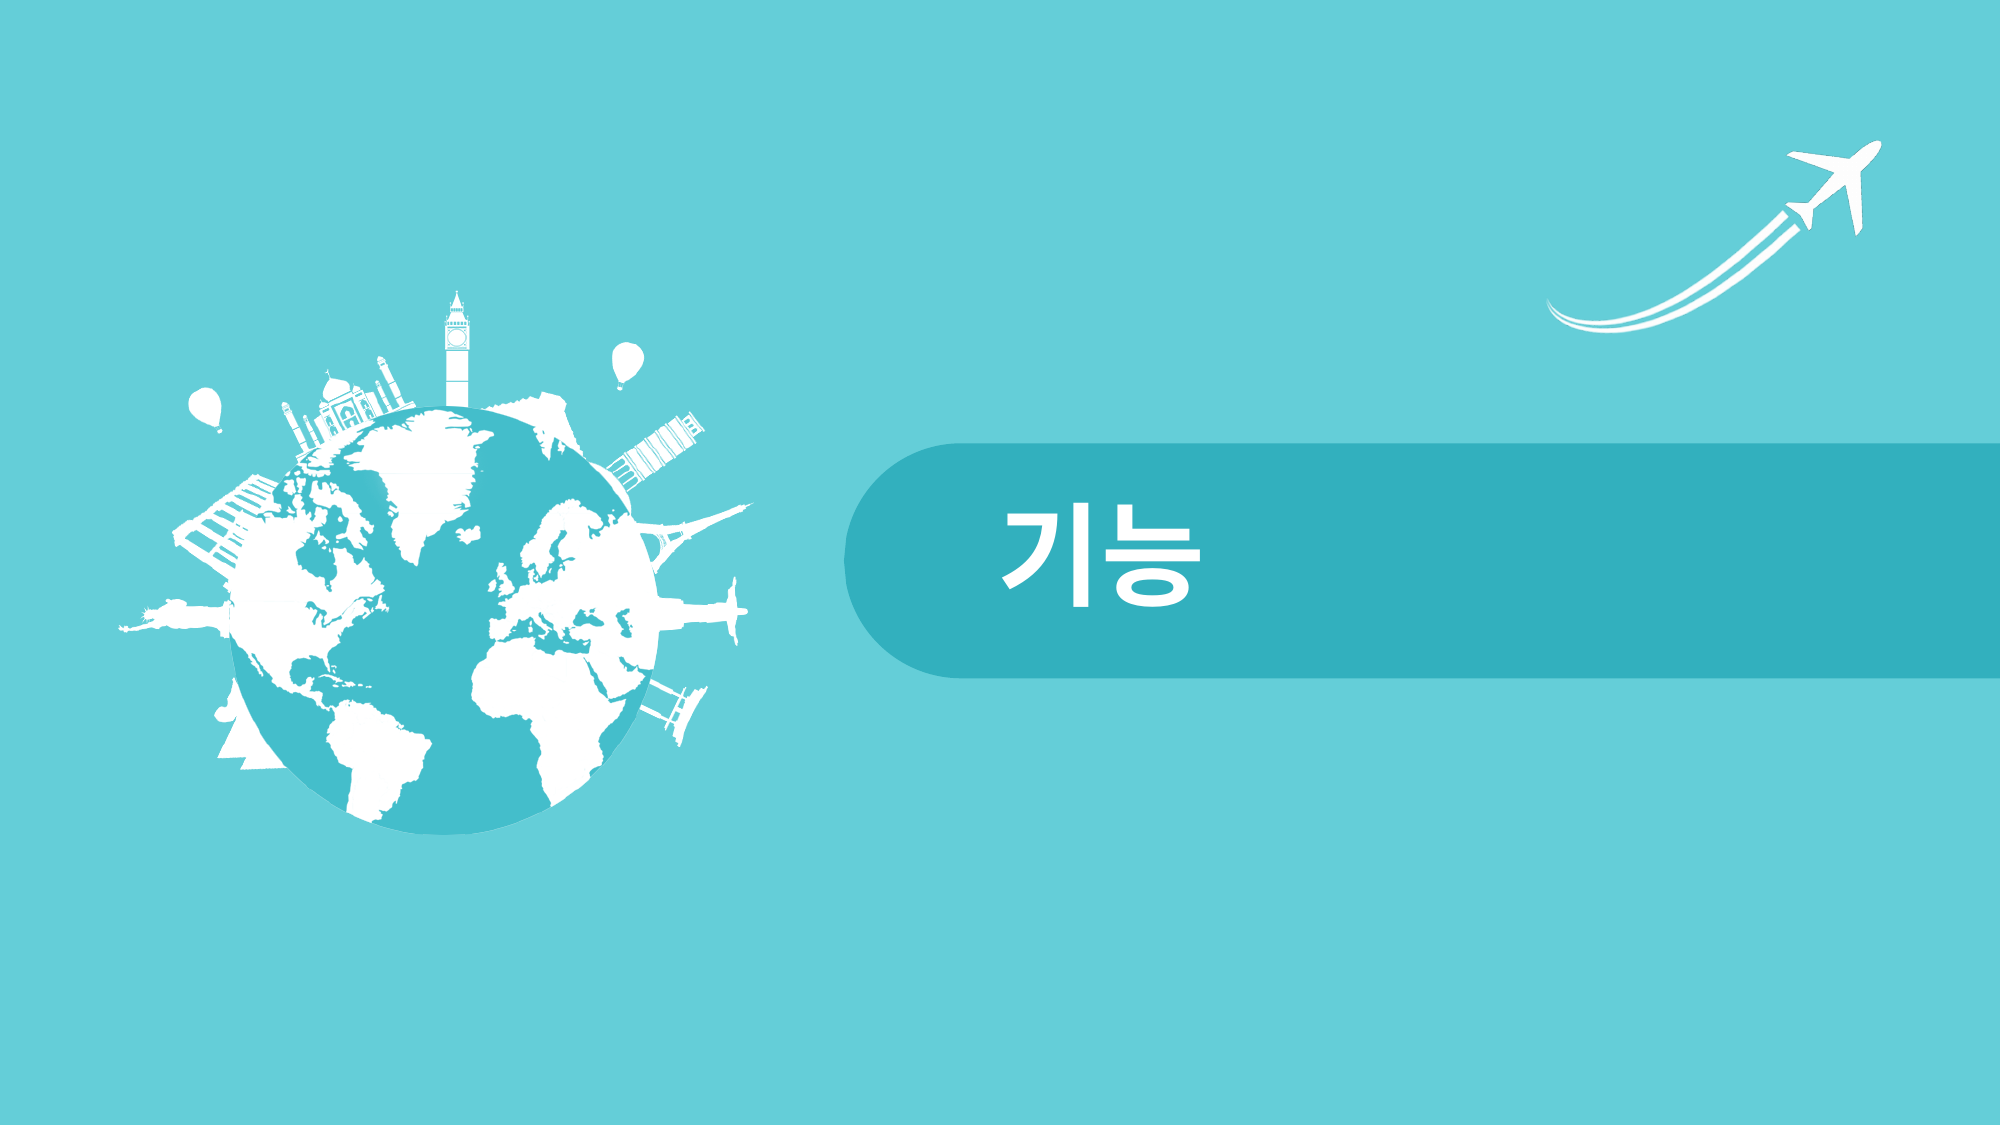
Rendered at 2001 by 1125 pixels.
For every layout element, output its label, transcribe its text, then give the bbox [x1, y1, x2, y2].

picture [118, 290, 754, 835]
picture [1540, 102, 1916, 339]
list 기능 [982, 505, 2000, 617]
